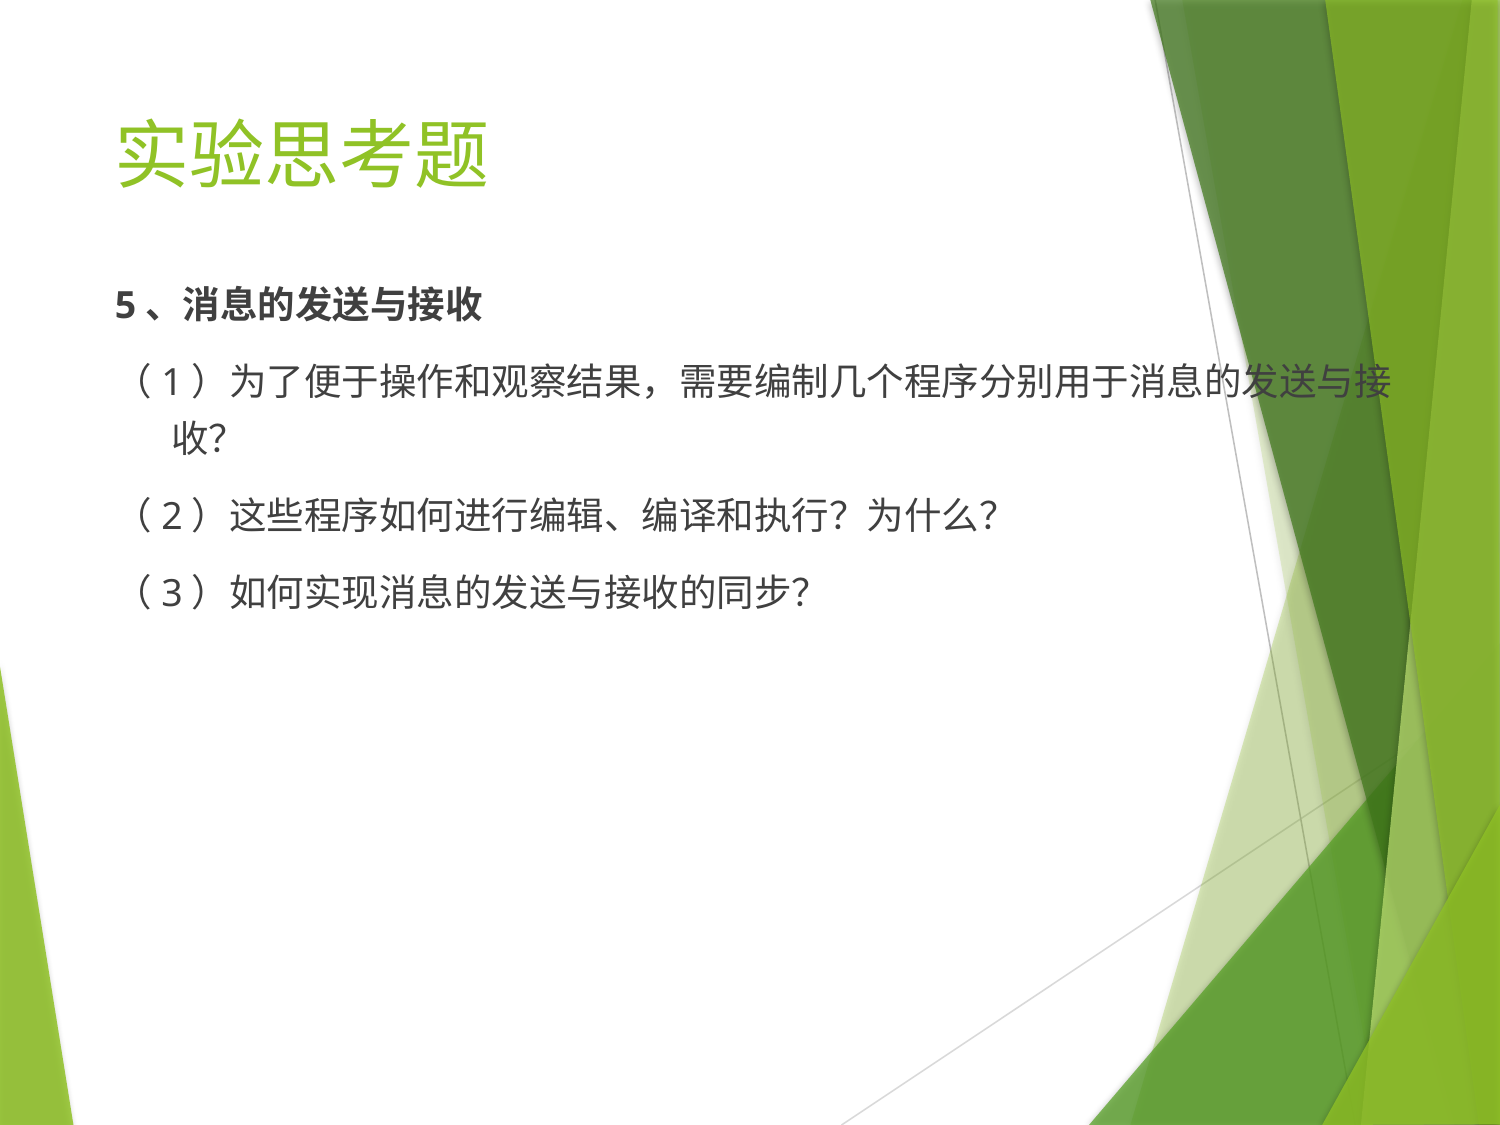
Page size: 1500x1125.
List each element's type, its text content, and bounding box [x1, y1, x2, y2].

list 5、消息的发送与接收 （1）为了便于操作和观察结果，需要编制几个程序分别用于消息的发送与接收？ （2）这些程序如何进行编辑、编译和执行？为什么？ （3）如何实现消息的发送与接收的同步？ [99, 262, 1438, 1059]
title 实验思考题 [99, 99, 1142, 262]
